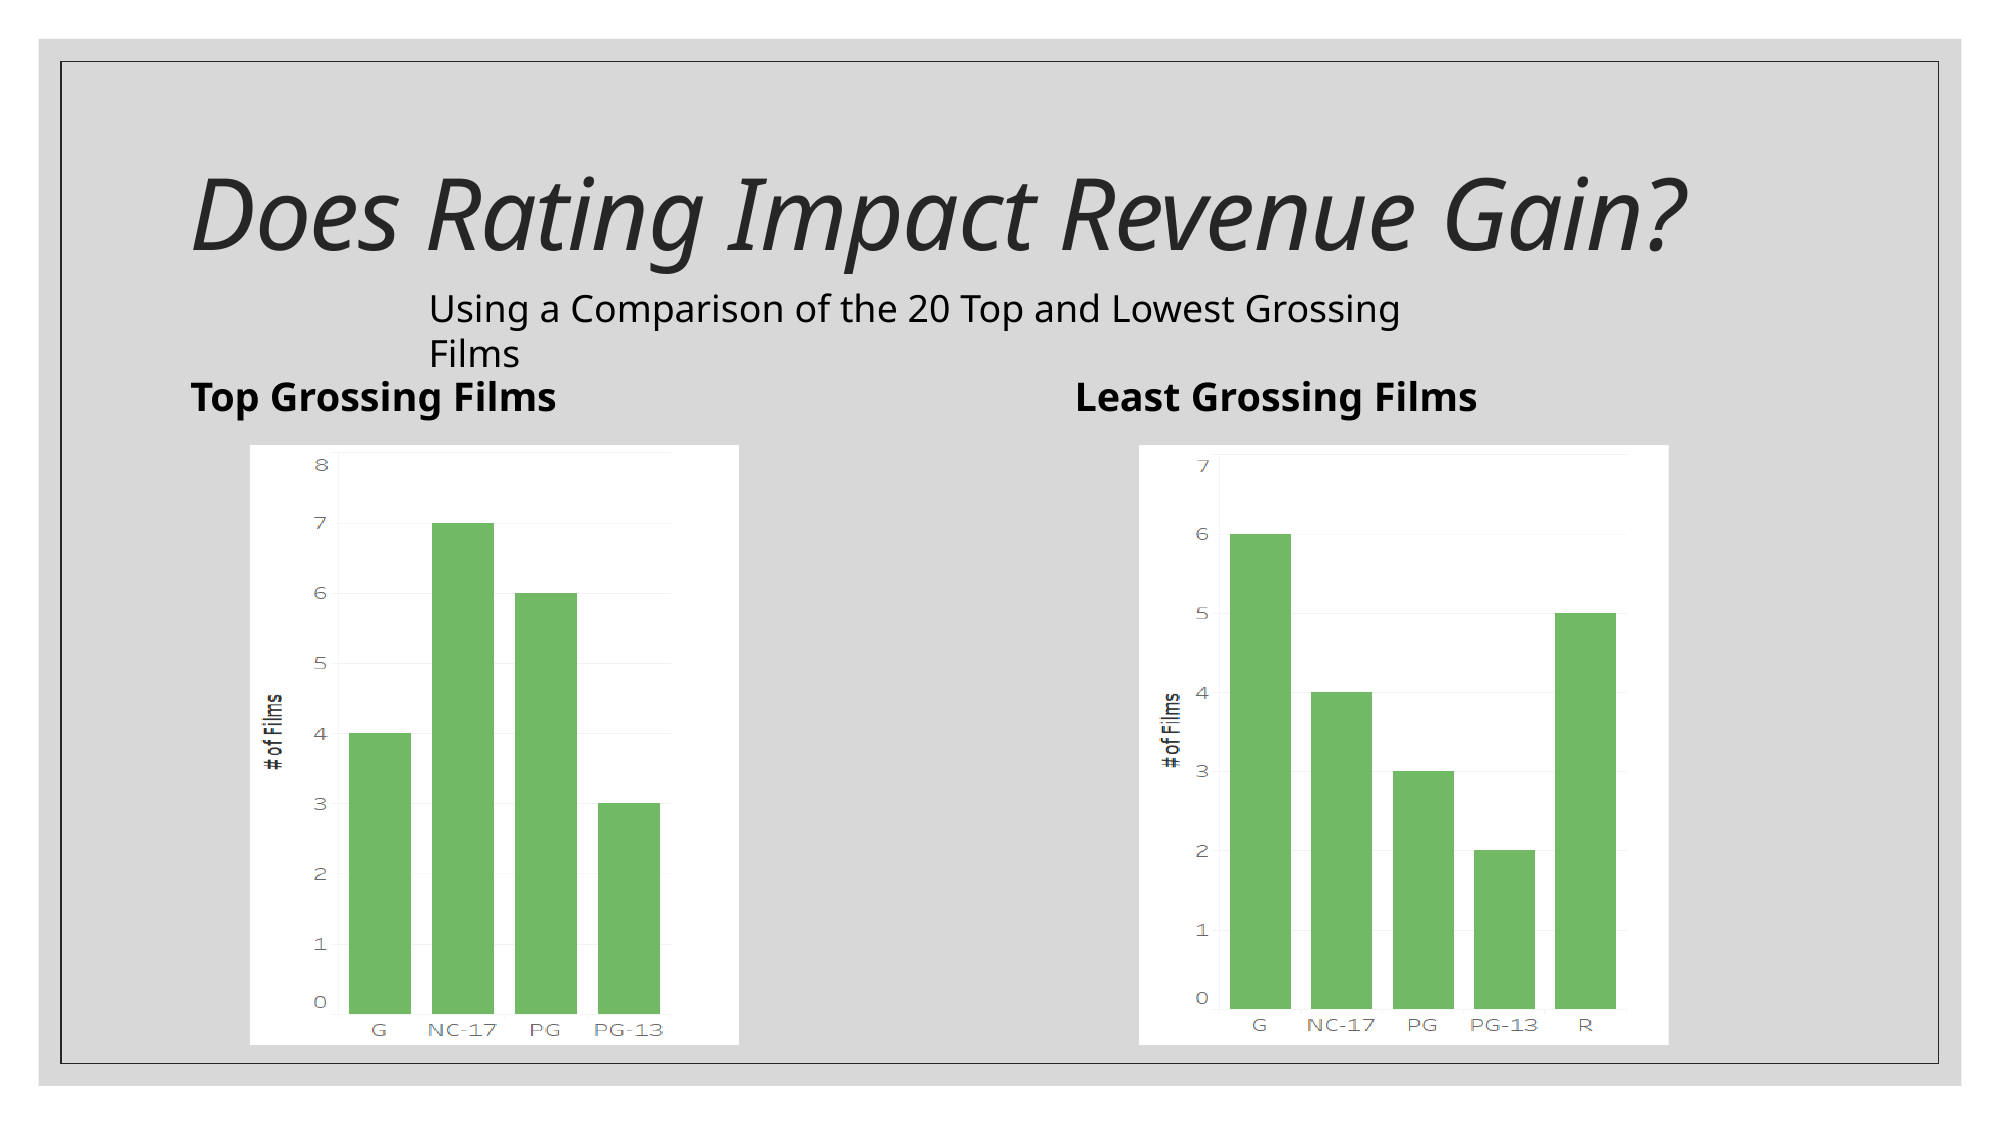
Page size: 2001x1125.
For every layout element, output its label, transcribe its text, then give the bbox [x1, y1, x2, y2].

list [249, 445, 739, 1045]
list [1139, 445, 1669, 1045]
text_box Using a Comparison of the 20 Top and Lowest Grossing Films [413, 277, 1442, 383]
list Top Grossing Films [175, 340, 941, 446]
title Does Rating Impact Revenue Gain? [174, 105, 1825, 331]
list Least Grossing Films [1059, 340, 1825, 446]
